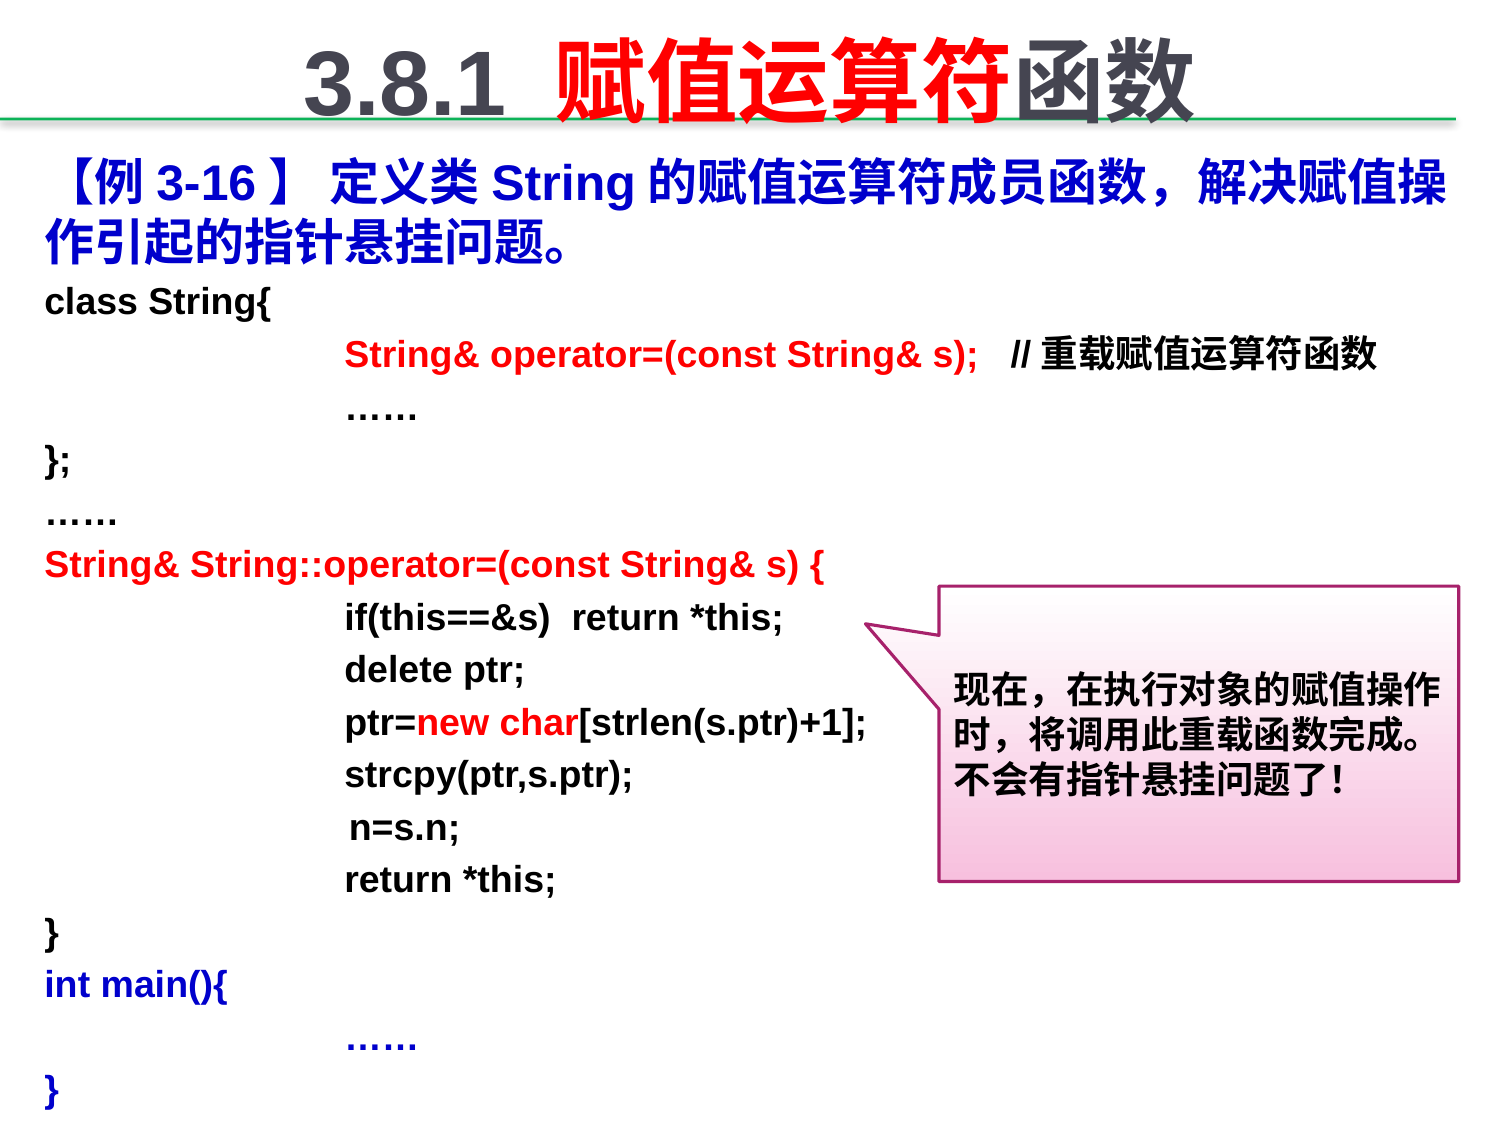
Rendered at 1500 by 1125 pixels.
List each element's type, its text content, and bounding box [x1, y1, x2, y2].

title 3.8.1 赋值运算符函数 [74, 11, 1426, 146]
text_box 现在，在执行对象的赋值操作时，将调用此重载函数完成。不会有指针悬挂问题了！ [864, 584, 1461, 884]
list 【例3-16】 定义类String的赋值运算符成员函数，解决赋值操作引起的指针悬挂问题。 class String{ String& operator=(const String& s); //重载赋值运算符函数 …… }; …… String& String::operator=(const String& s) { if(this==&s) return *this; delete ptr; ptr=new char[strlen(s.ptr)+1]; strcpy(ptr,s.ptr); n=s.n; return *this; } int main(){ …… } [29, 142, 1477, 1058]
